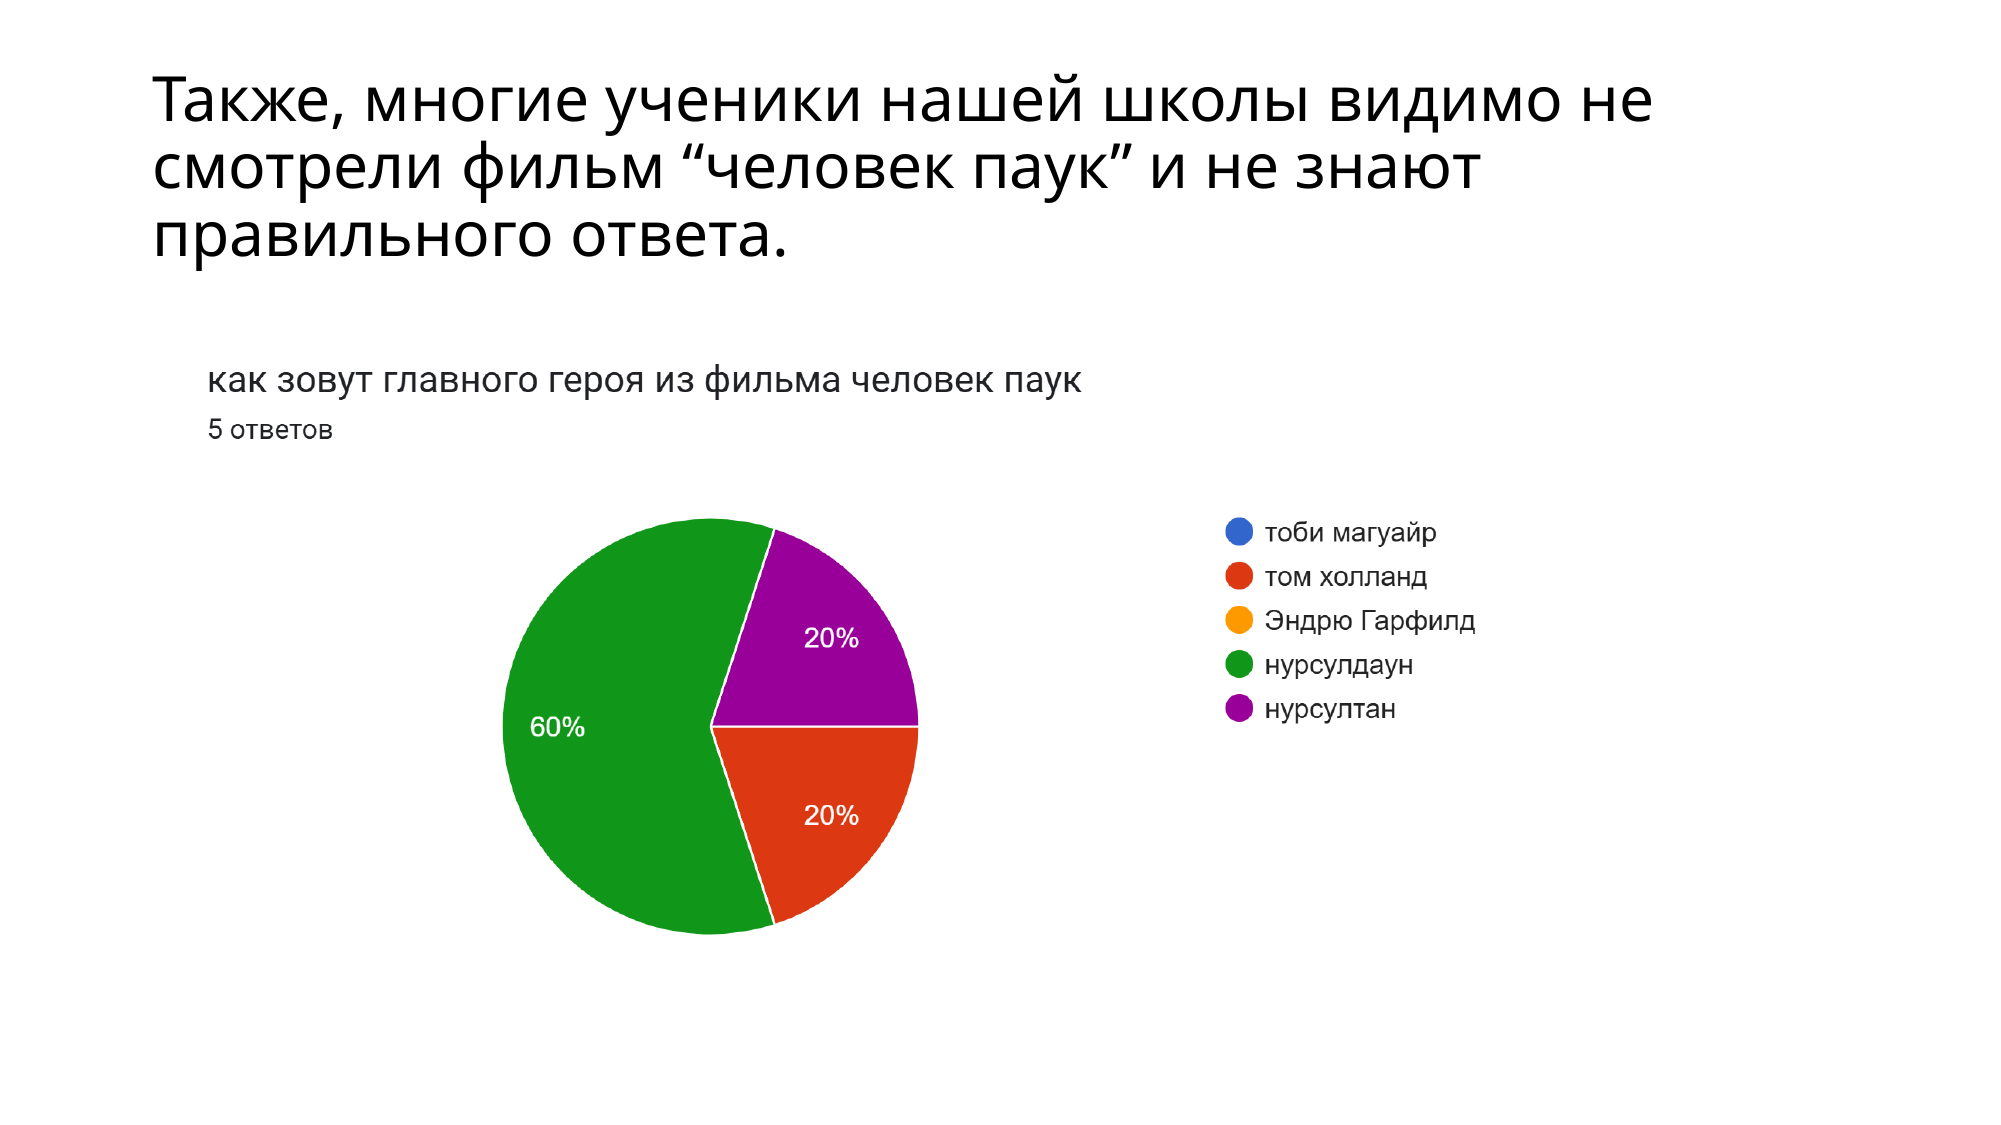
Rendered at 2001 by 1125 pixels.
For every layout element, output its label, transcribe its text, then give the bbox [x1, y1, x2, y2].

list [151, 299, 1849, 1014]
title Также, многие ученики нашей школы видимо не смотрели фильм “человек паук” и не знают правильного ответа. [137, 59, 1863, 278]
